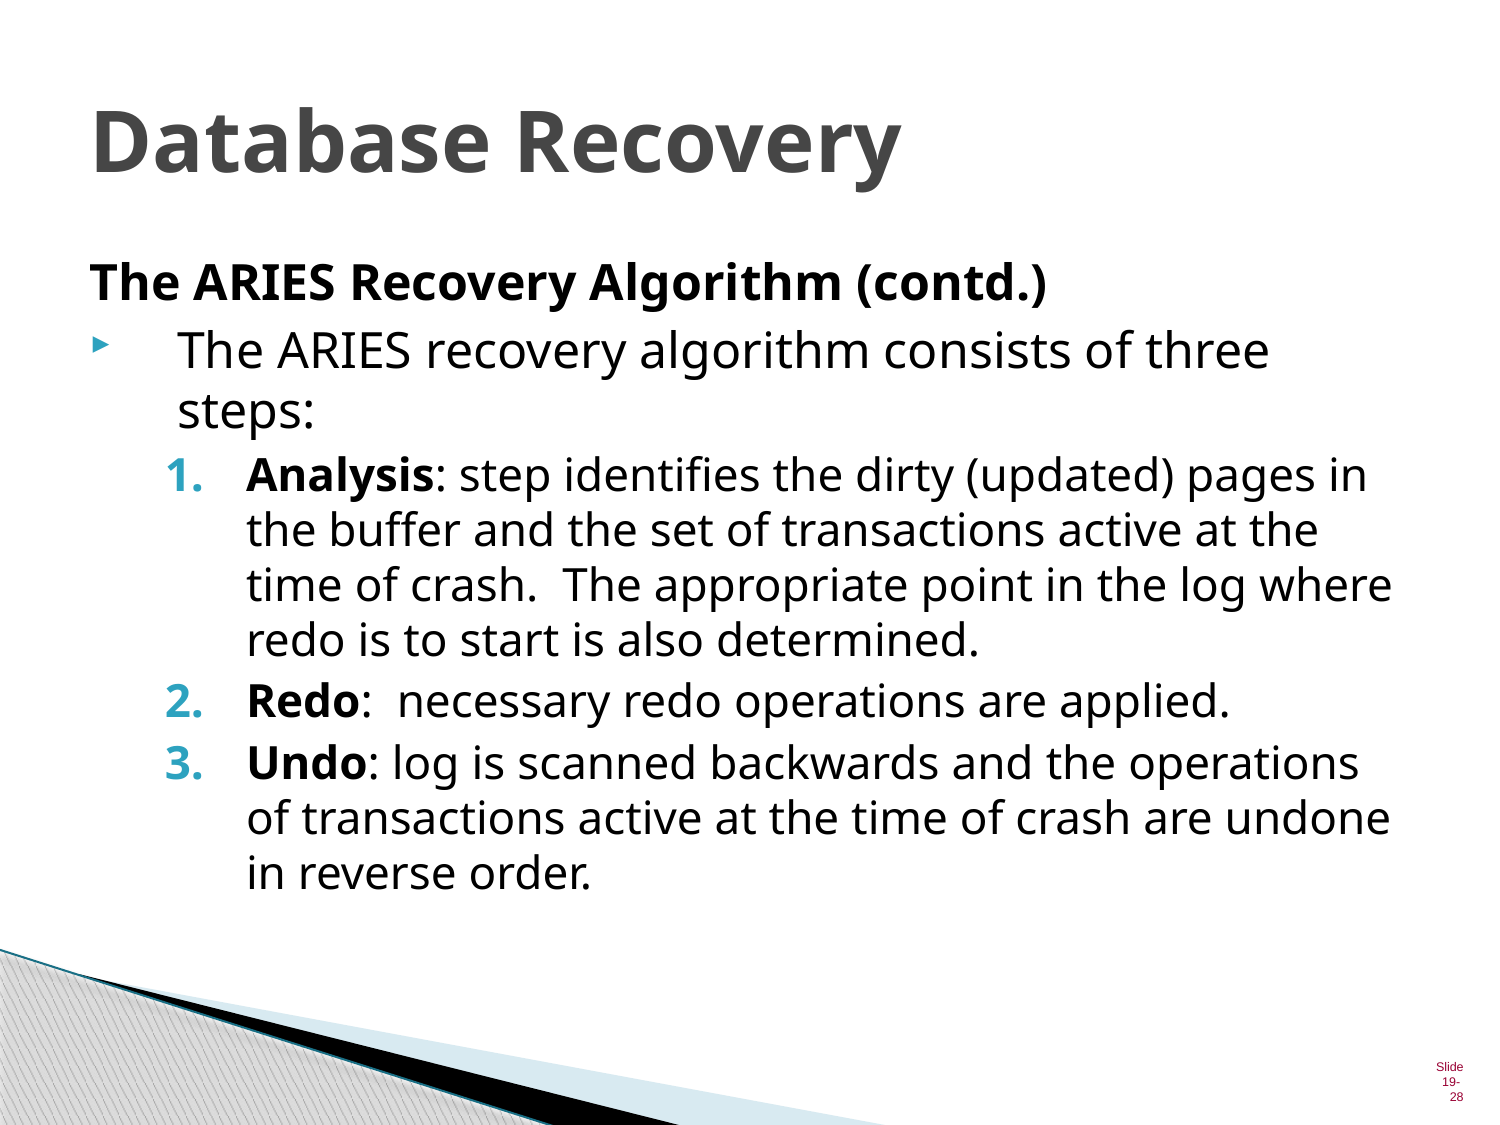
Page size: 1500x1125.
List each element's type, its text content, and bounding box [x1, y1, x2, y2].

slide_number Slide 19- 28 [1418, 1051, 1479, 1112]
title Database Recovery [75, 45, 1425, 233]
list The ARIES Recovery Algorithm (contd.) The ARIES recovery algorithm consists of three steps: Analysis: step identifies the dirty (updated) pages in the buffer and the set of transactions active at the time of crash. The appropriate point in the log where redo is to start is also determined. Redo: necessary redo operations are applied. Undo: log is scanned backwards and the operations of transactions active at the time of crash are undone in reverse order. [75, 243, 1425, 986]
text_box [100, 250, 1371, 316]
